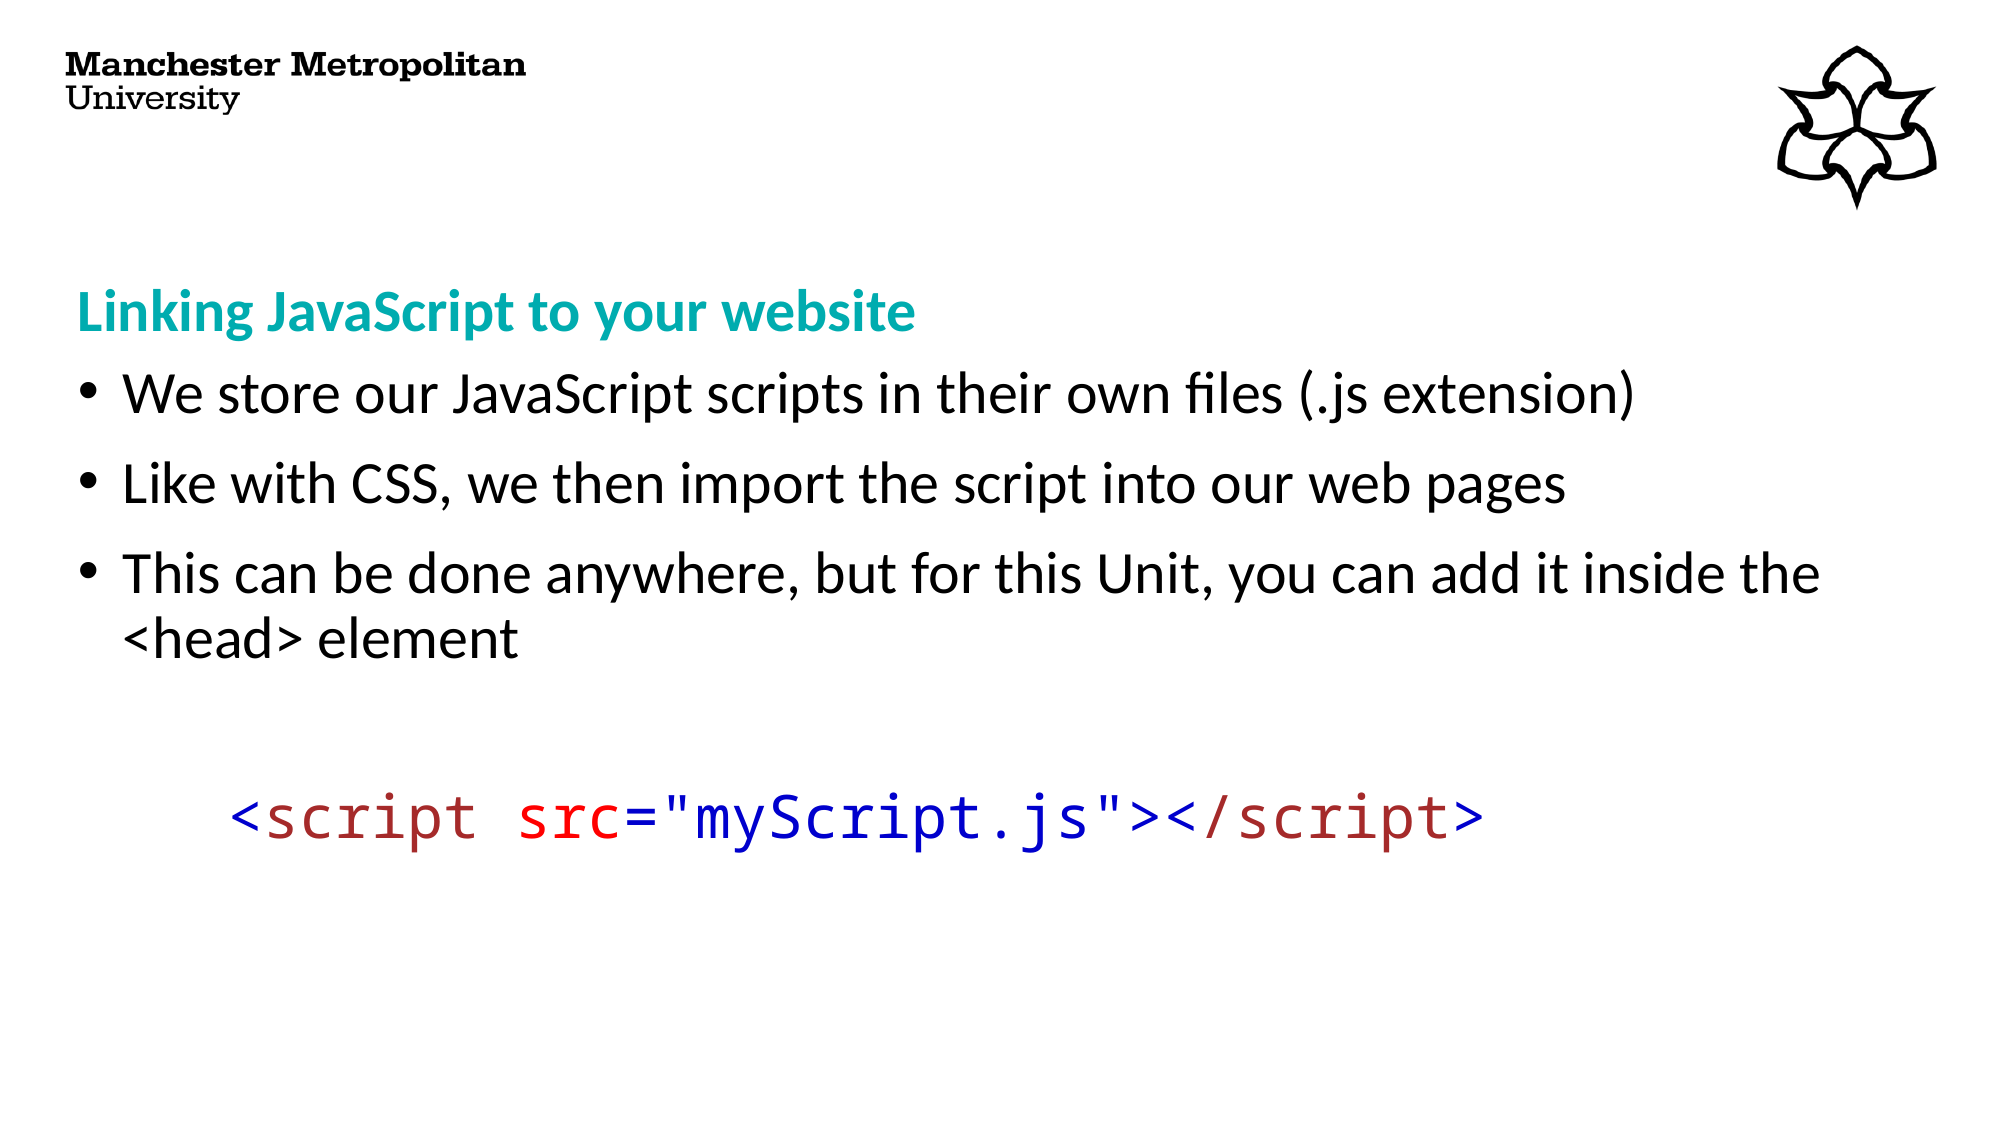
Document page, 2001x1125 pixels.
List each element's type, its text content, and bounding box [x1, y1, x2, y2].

title Linking JavaScript to your website [62, 270, 1788, 352]
list We store our JavaScript scripts in their own files (.js extension) Like with CSS, we then import the script into our web pages This can be done anywhere, but for this Unit, you can add it inside the <head> element <script src="myScript.js"></script> [62, 352, 1938, 961]
picture [1765, 34, 1948, 221]
picture [55, 42, 536, 124]
